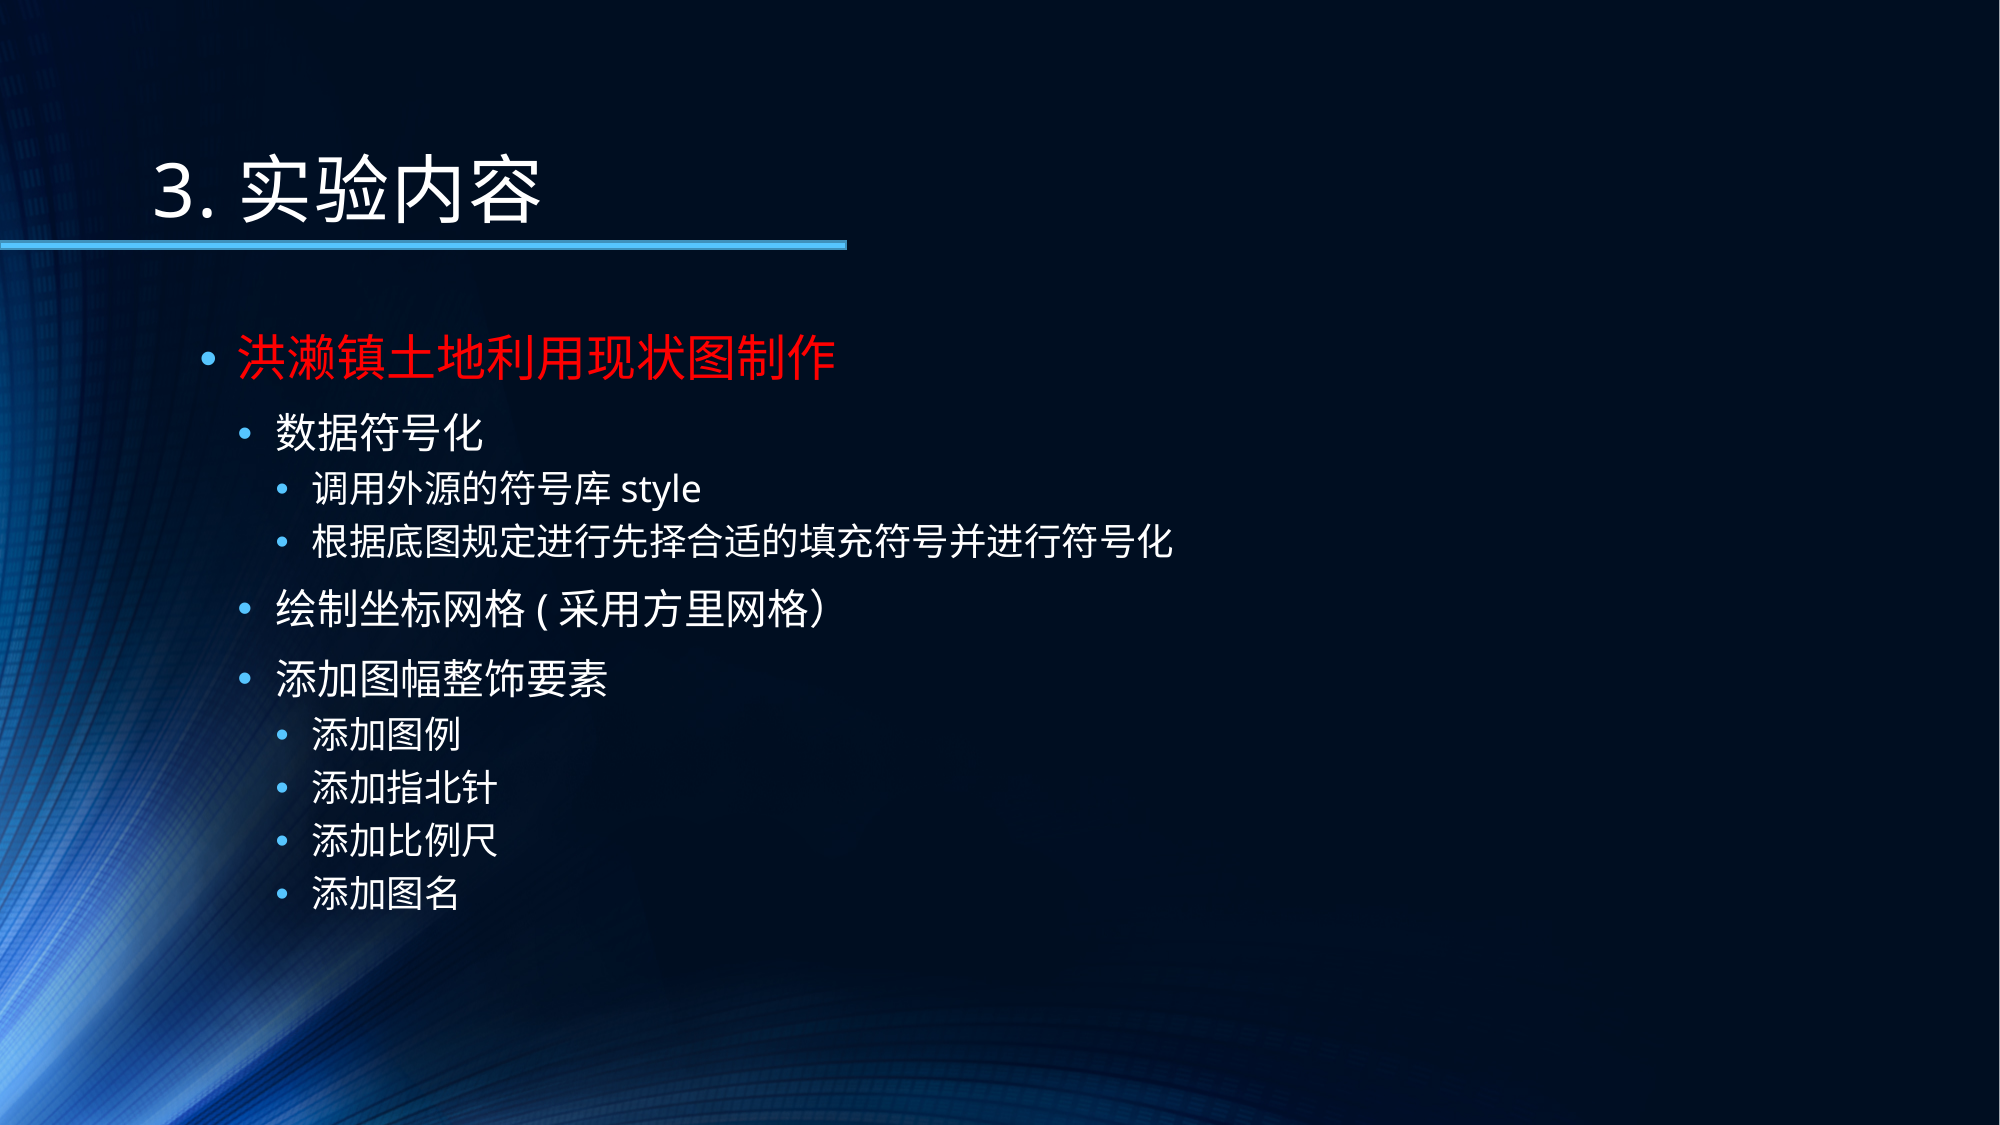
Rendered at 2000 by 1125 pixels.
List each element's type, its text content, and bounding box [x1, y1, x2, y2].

picture [0, 0, 2000, 1125]
list 洪濑镇土地利用现状图制作 数据符号化 调用外源的符号库style 根据底图规定进行先择合适的填充符号并进行符号化 绘制坐标网格(采用方里网格） 添加图幅整饰要素 添加图例 添加指北针 添加比例尺 添加图名 [184, 326, 1684, 1002]
title 3.实验内容 [137, 16, 1638, 242]
